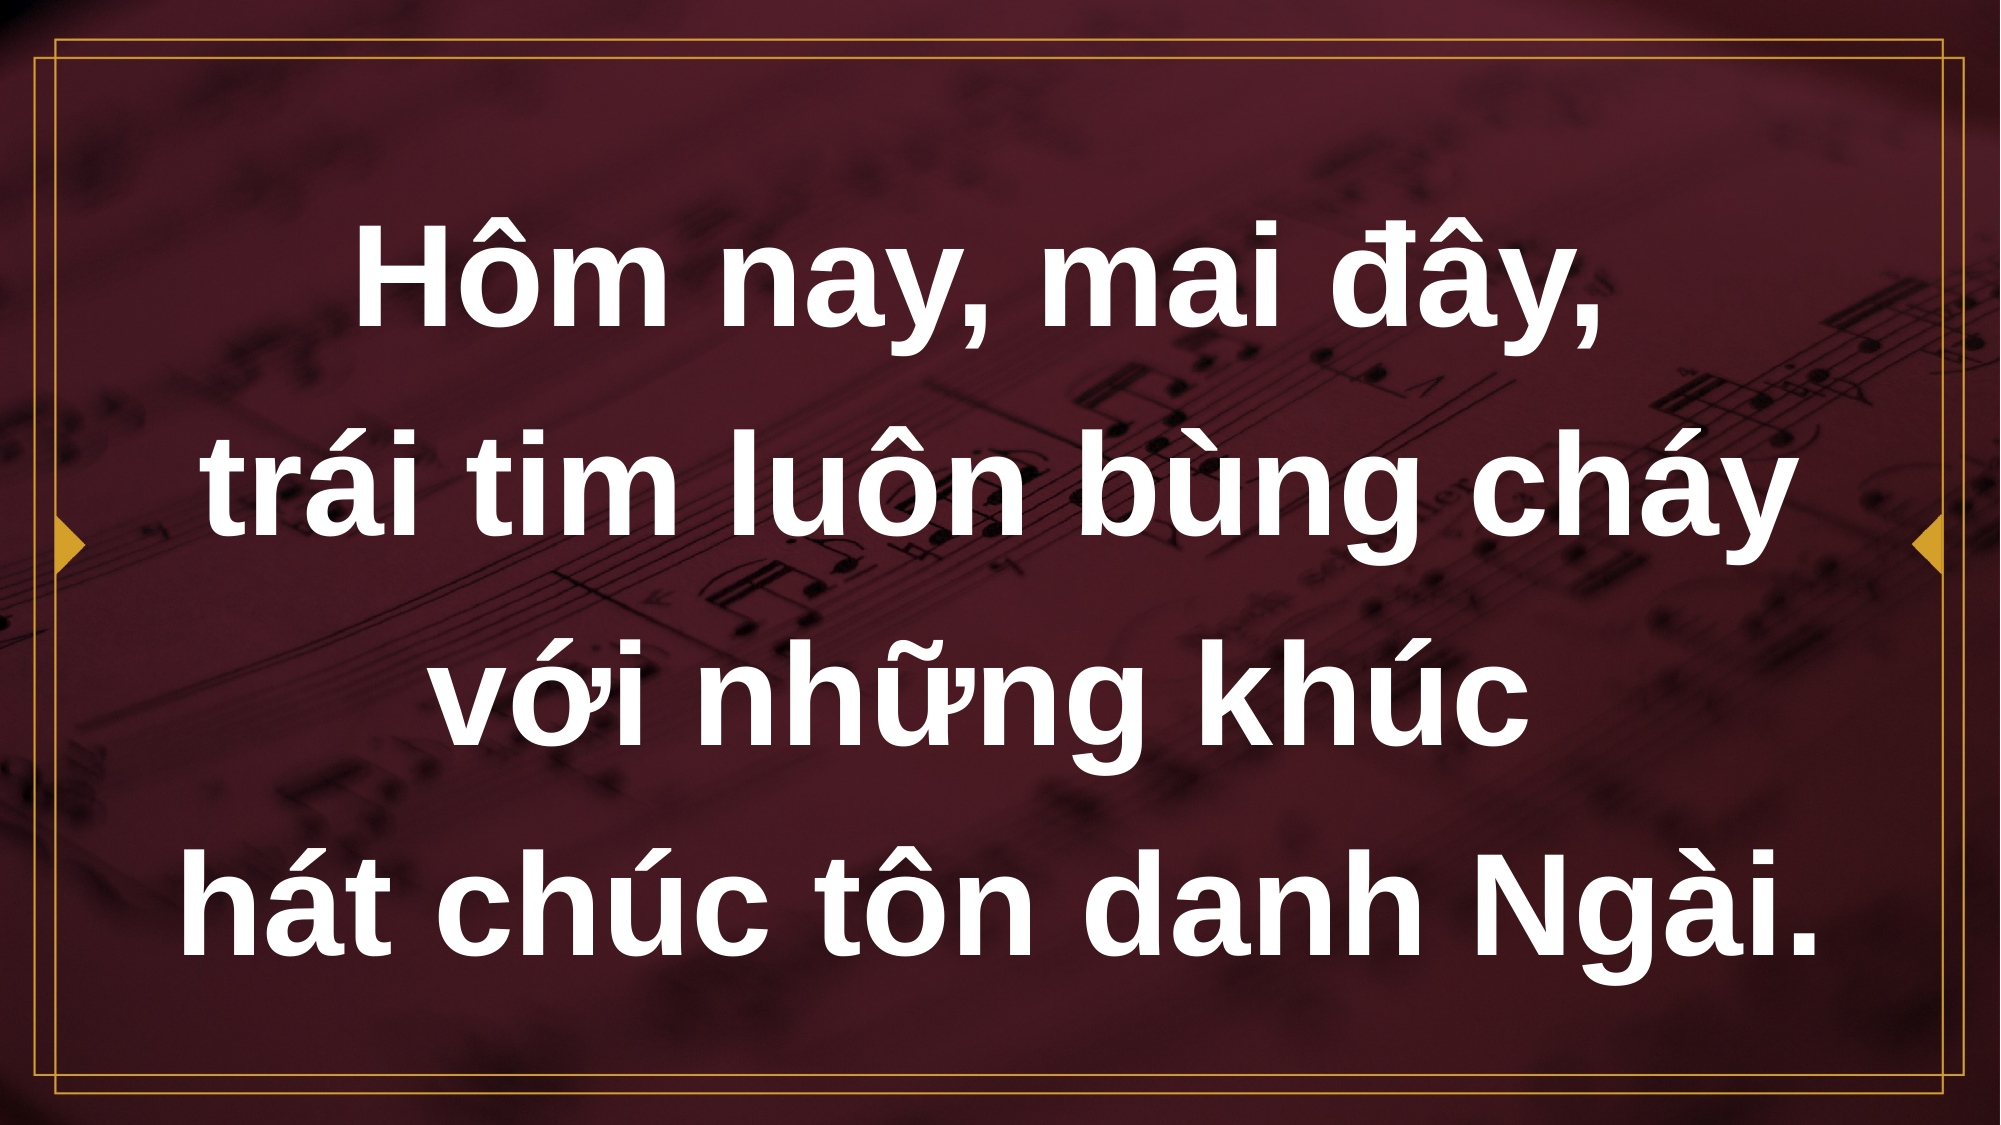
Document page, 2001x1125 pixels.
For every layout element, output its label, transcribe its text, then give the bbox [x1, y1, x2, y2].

picture [0, 0, 2000, 1125]
title Hôm nay, mai đây, trái tim luôn bùng cháy với những khúc hát chúc tôn danh Ngài. [55, 53, 1945, 1077]
